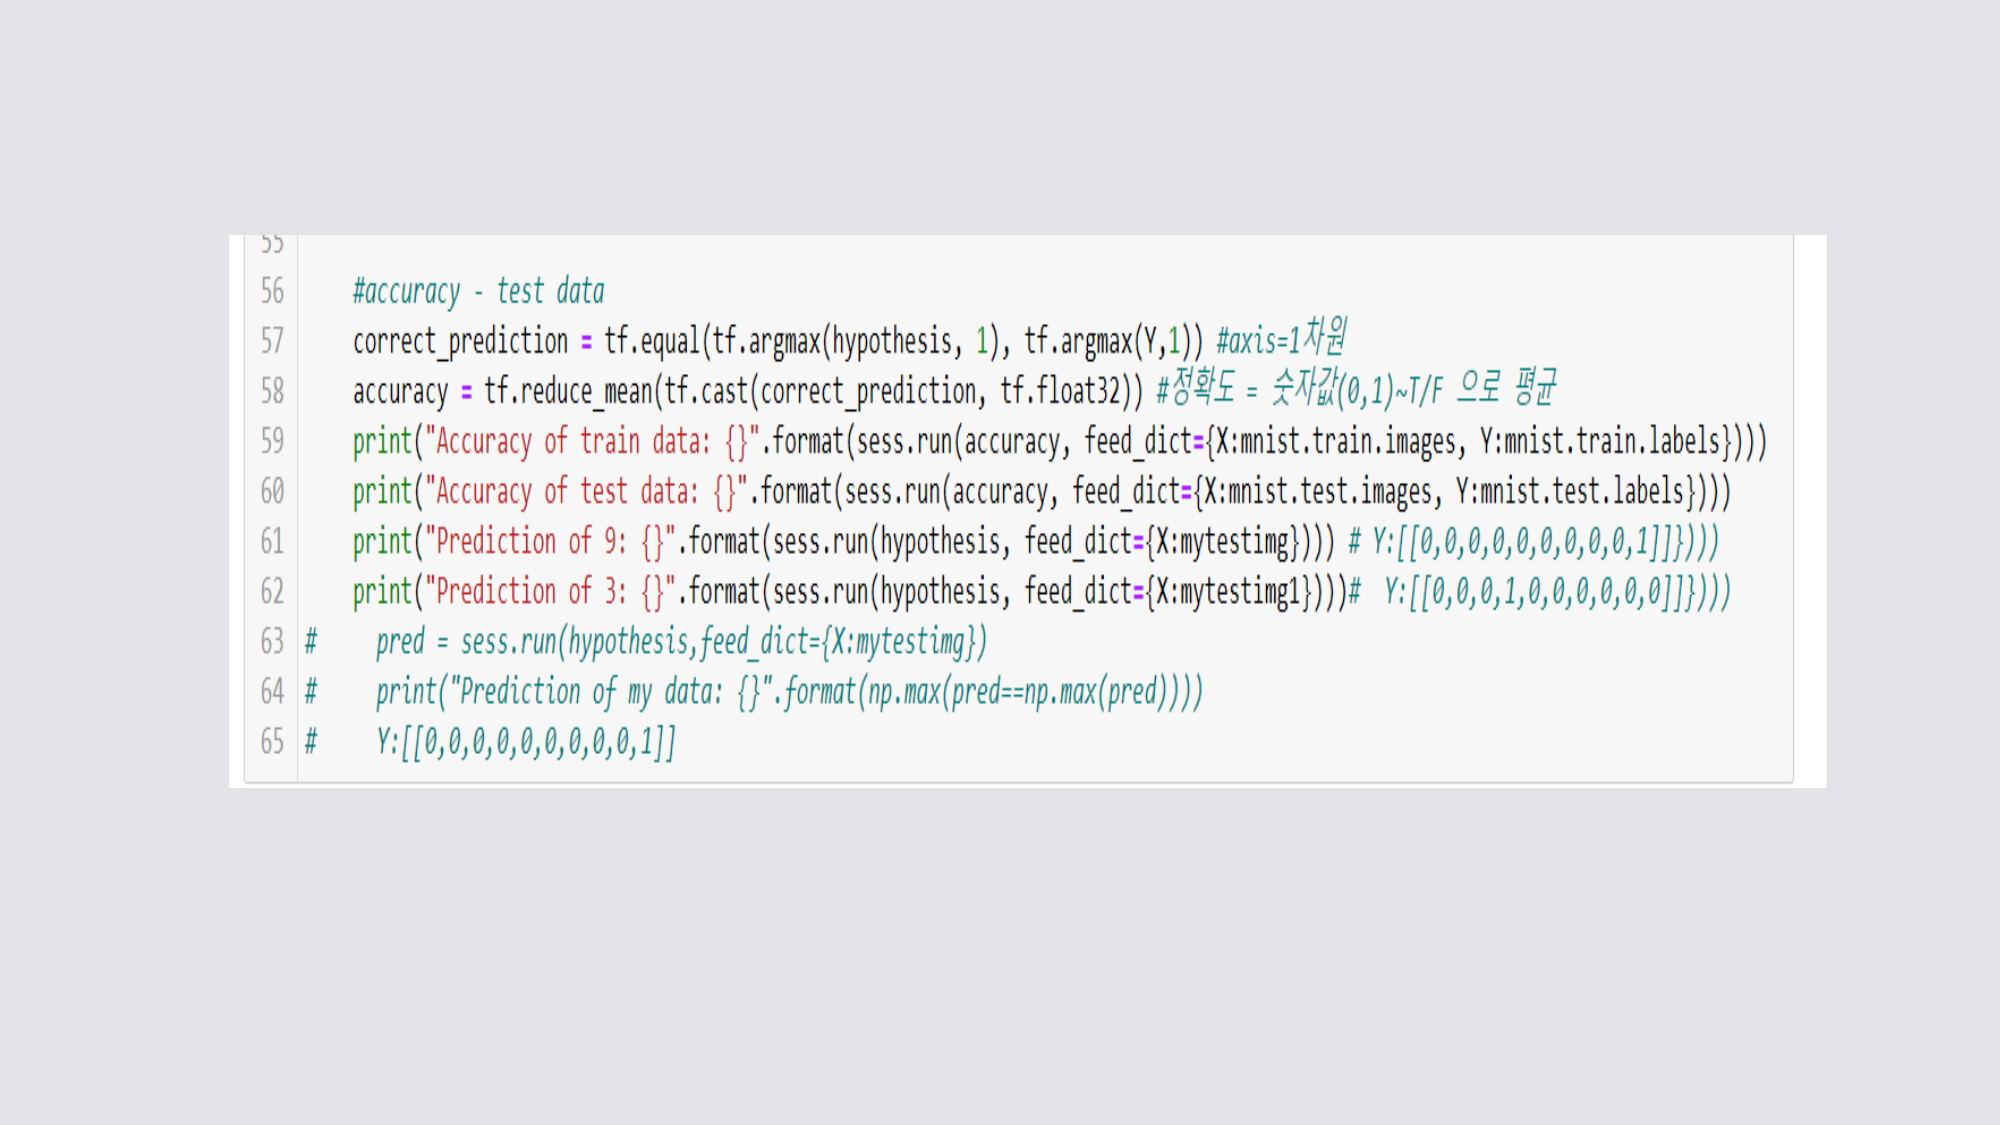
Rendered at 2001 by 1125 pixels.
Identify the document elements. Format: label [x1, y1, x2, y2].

picture [228, 235, 1829, 788]
